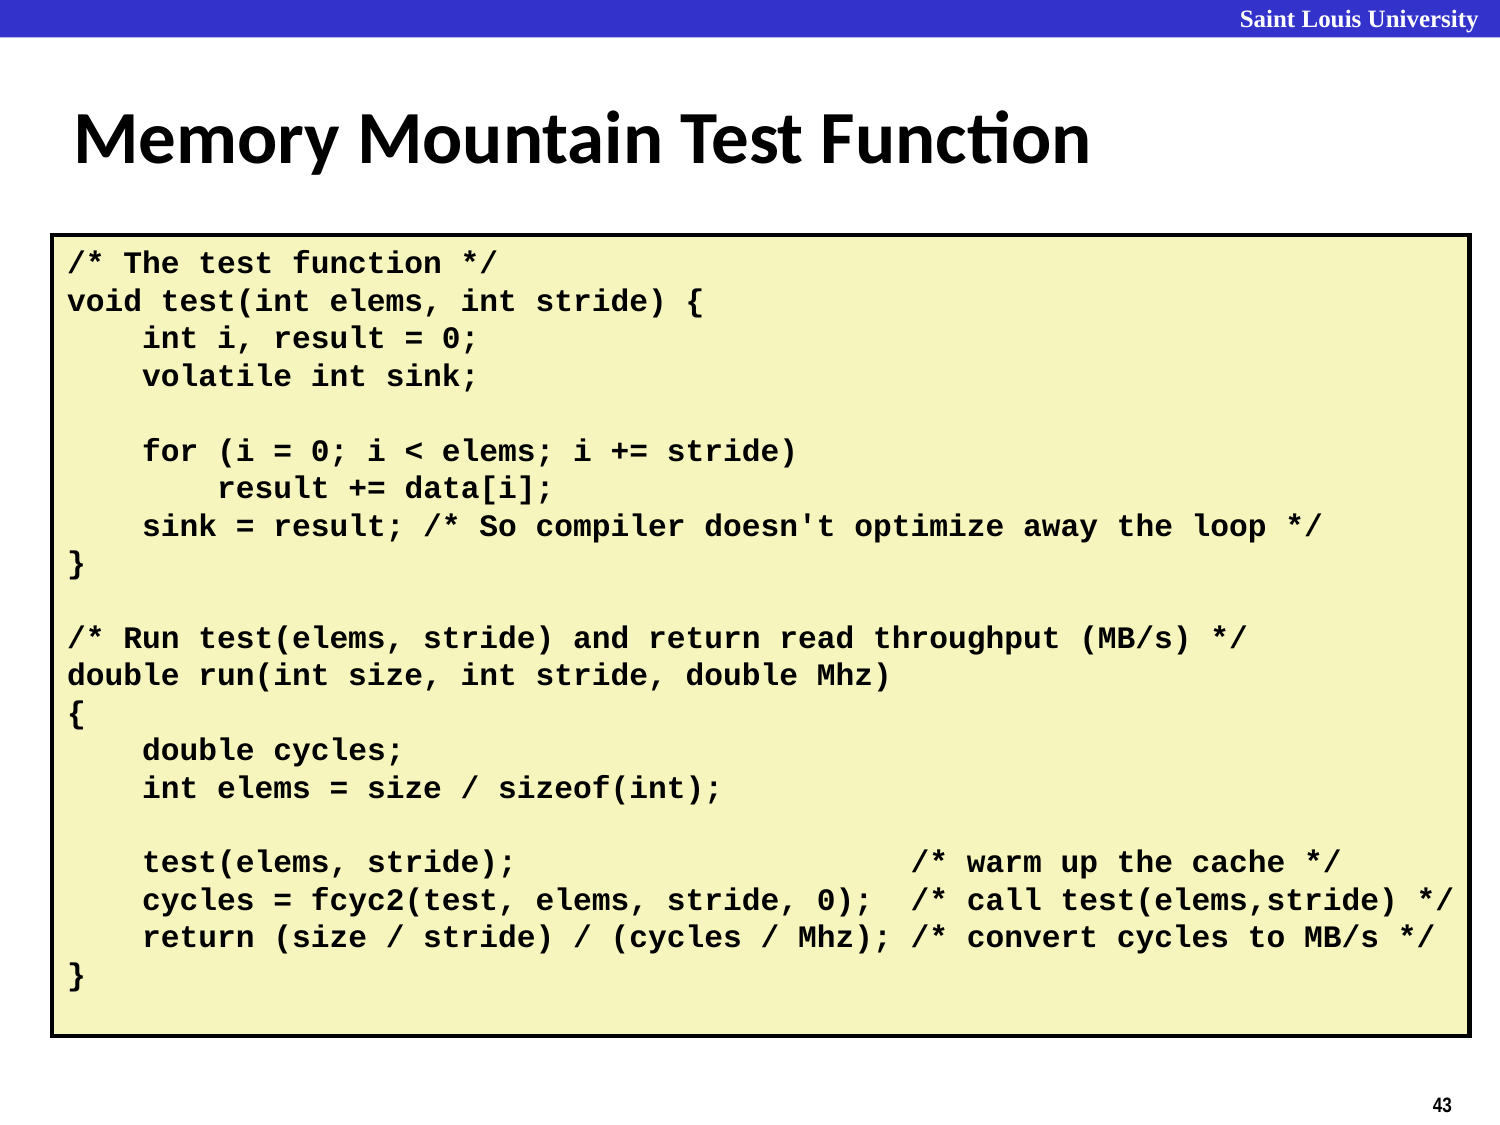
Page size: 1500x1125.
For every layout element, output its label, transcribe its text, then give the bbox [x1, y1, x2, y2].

text_box /* The test function */ void test(int elems, int stride) { int i, result = 0; volatile int sink; for (i = 0; i < elems; i += stride) result += data[i]; sink = result; /* So compiler doesn't optimize away the loop */ } /* Run test(elems, stride) and return read throughput (MB/s) */ double run(int size, int stride, double Mhz) { double cycles; int elems = size / sizeof(int); test(elems, stride); /* warm up the cache */ cycles = fcyc2(test, elems, stride, 0); /* call test(elems,stride) */ return (size / stride) / (cycles / Mhz); /* convert cycles to MB/s */ } [52, 235, 1470, 1037]
title Memory Mountain Test Function [58, 71, 1305, 197]
